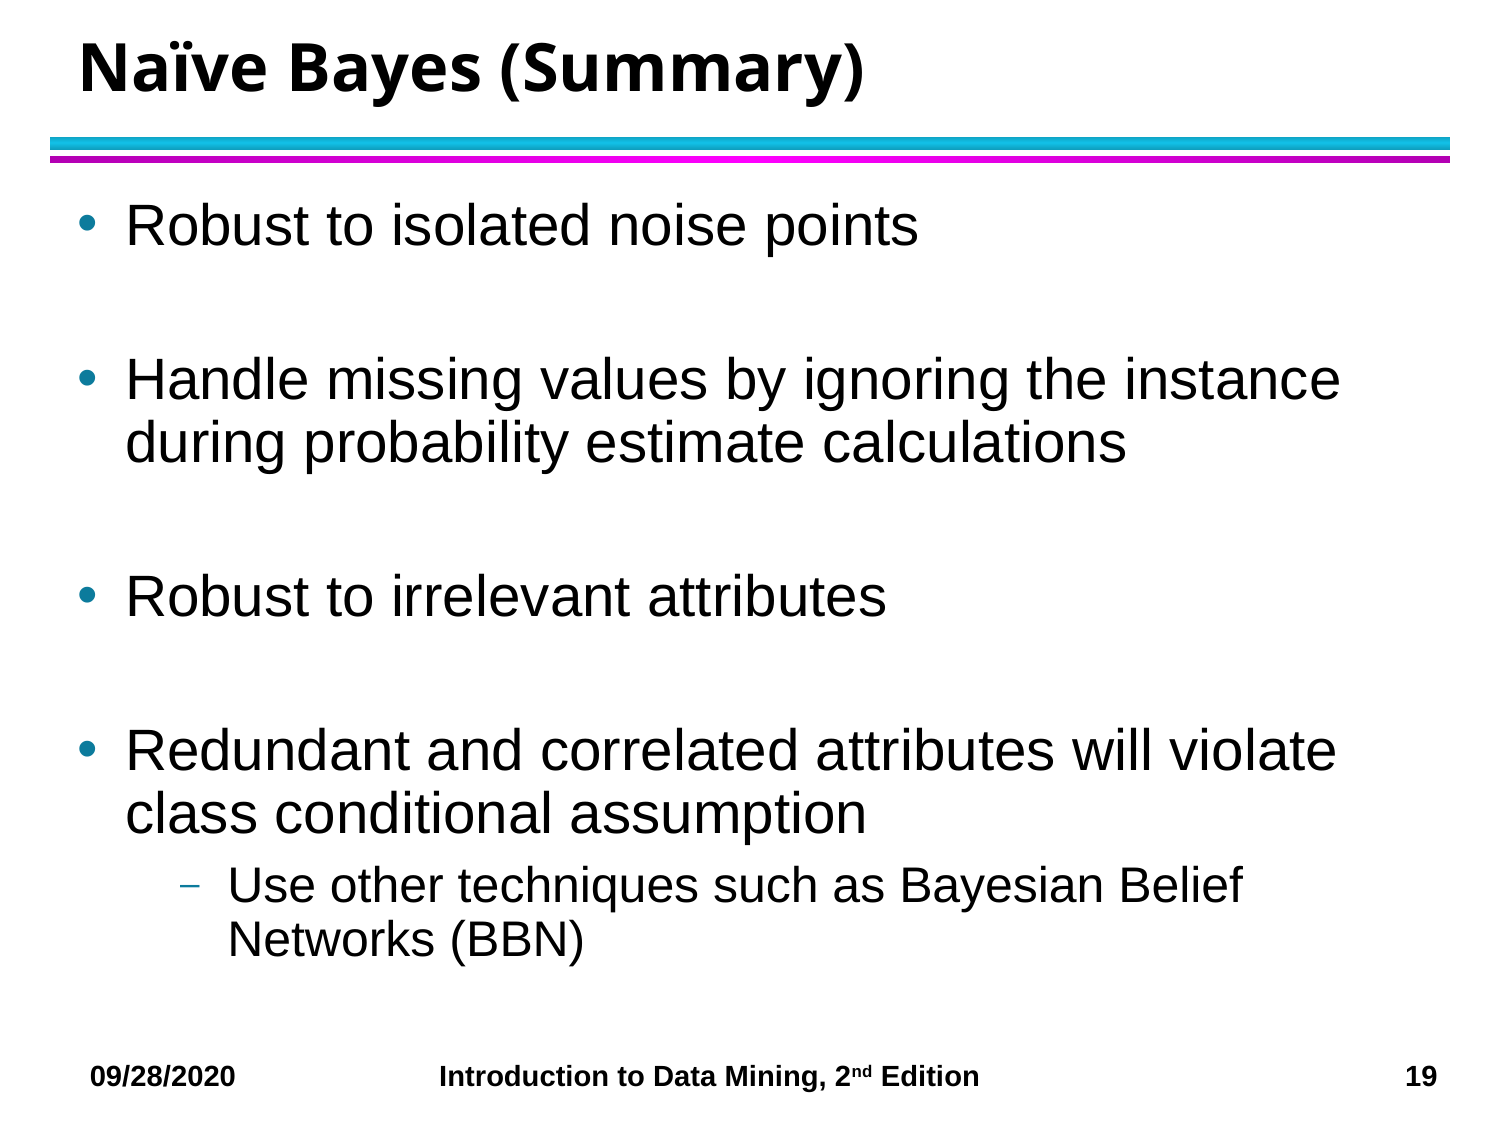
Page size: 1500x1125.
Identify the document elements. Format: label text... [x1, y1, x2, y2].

list Robust to isolated noise points Handle missing values by ignoring the instance during probability estimate calculations Robust to irrelevant attributes Redundant and correlated attributes will violate class conditional assumption Use other techniques such as Bayesian Belief Networks (BBN) [62, 187, 1428, 1038]
title Naïve Bayes (Summary) [62, 24, 1421, 113]
